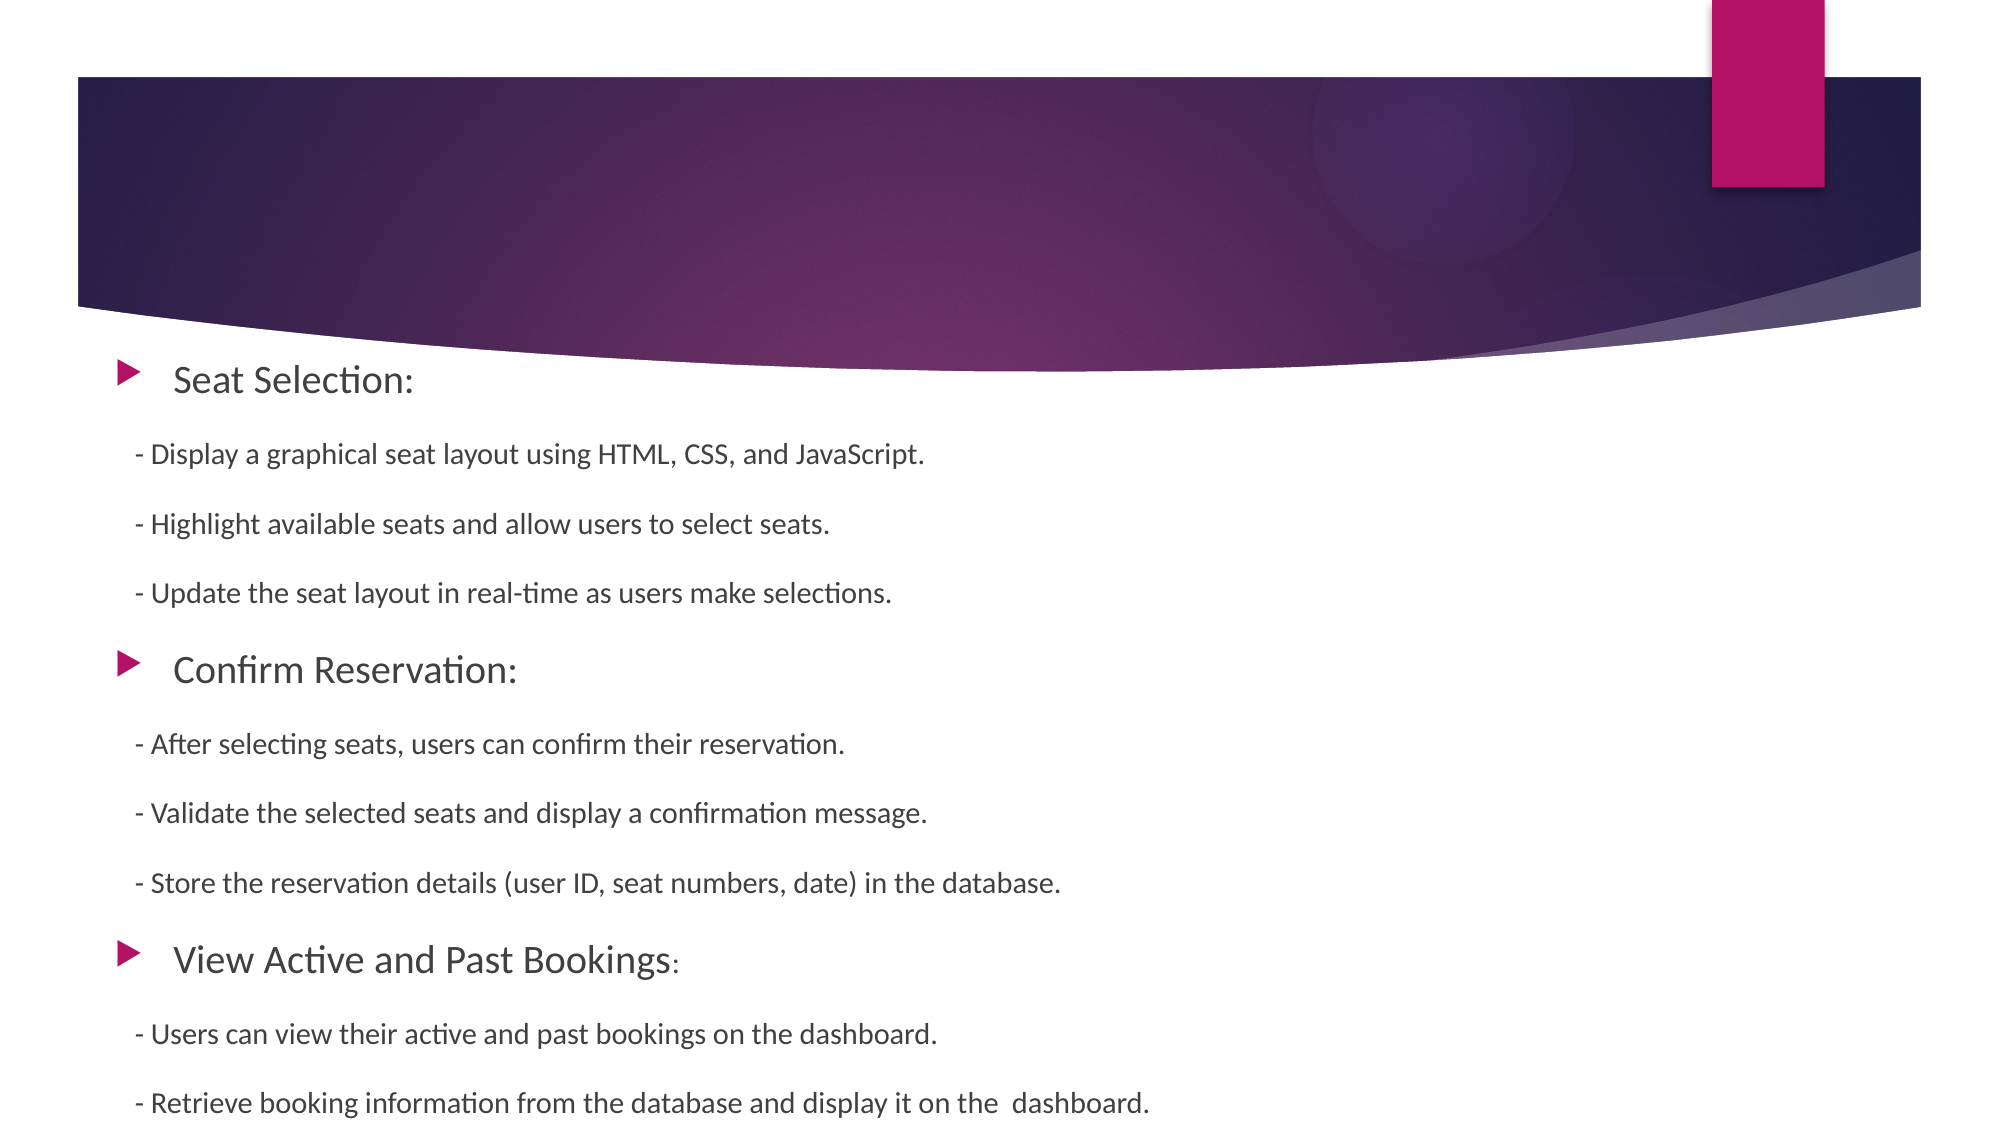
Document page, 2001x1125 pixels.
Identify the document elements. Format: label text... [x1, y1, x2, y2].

list Seat Selection: - Display a graphical seat layout using HTML, CSS, and JavaScript. - Highlight available seats and allow users to select seats. - Update the seat layout in real-time as users make selections. Confirm Reservation: - After selecting seats, users can confirm their reservation. - Validate the selected seats and display a confirmation message. - Store the reservation details (user ID, seat numbers, date) in the database. View Active and Past Bookings: - Users can view their active and past bookings on the dashboard. - Retrieve booking information from the database and display it on the dashboard. [99, 342, 1719, 1125]
